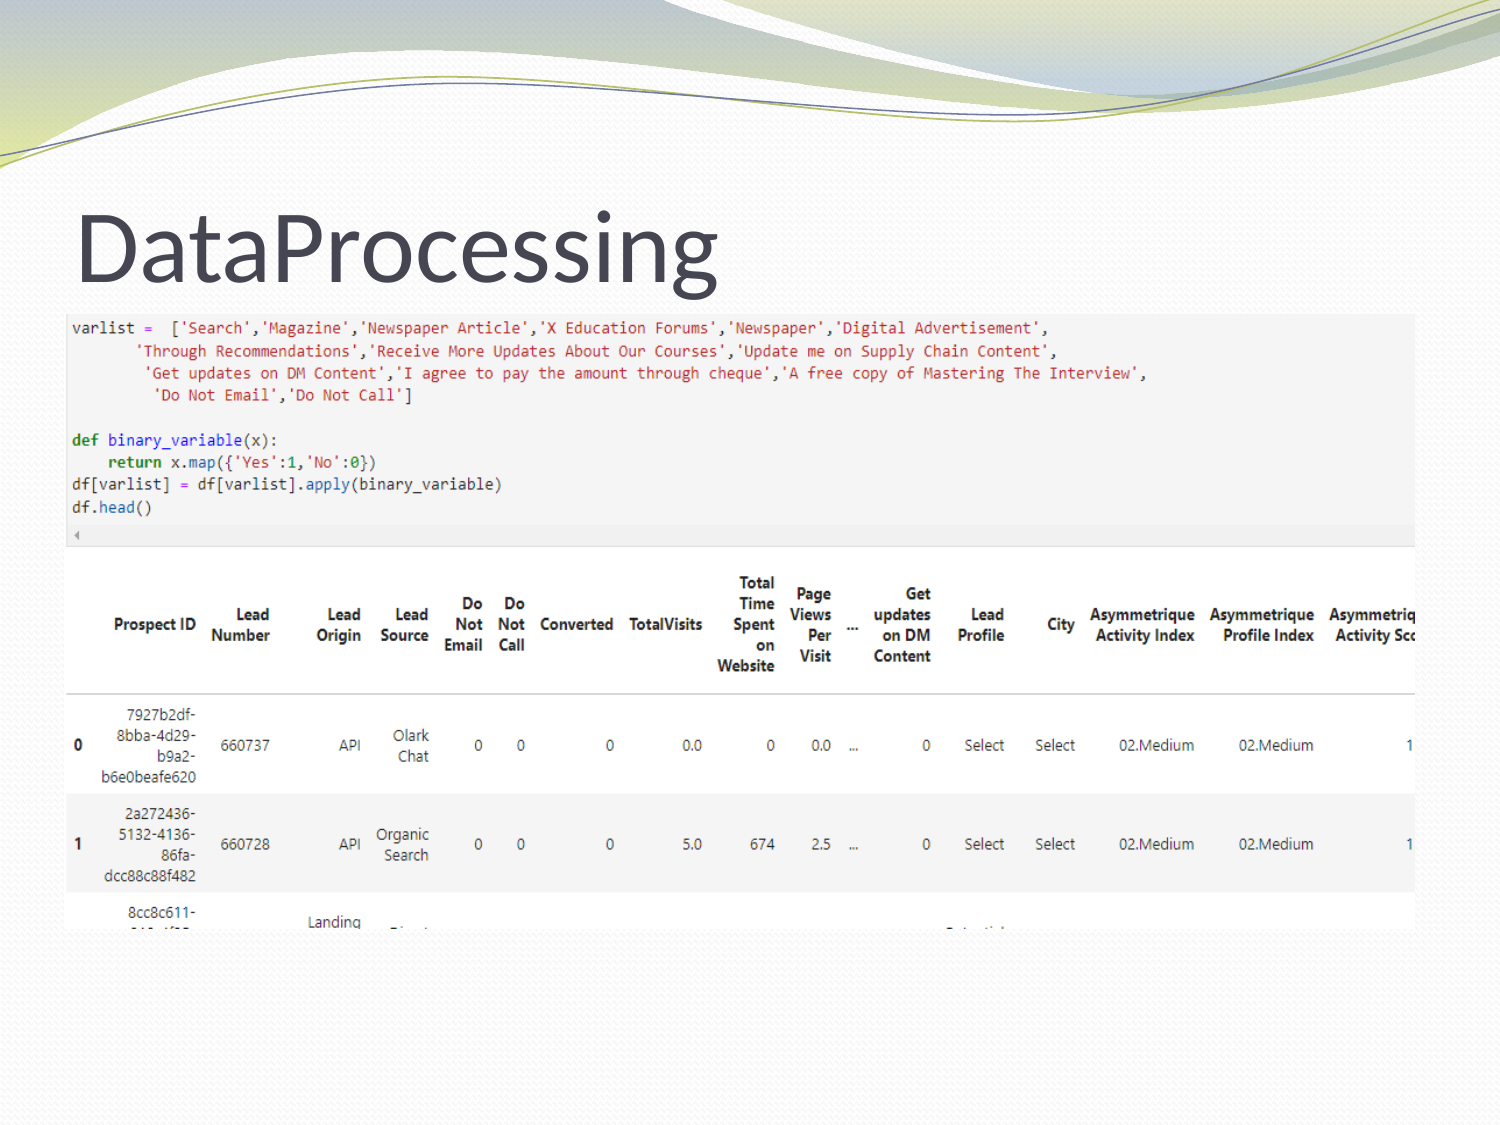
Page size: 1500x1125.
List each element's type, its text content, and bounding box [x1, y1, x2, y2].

title DataProcessing [75, 115, 1425, 303]
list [64, 314, 1416, 929]
